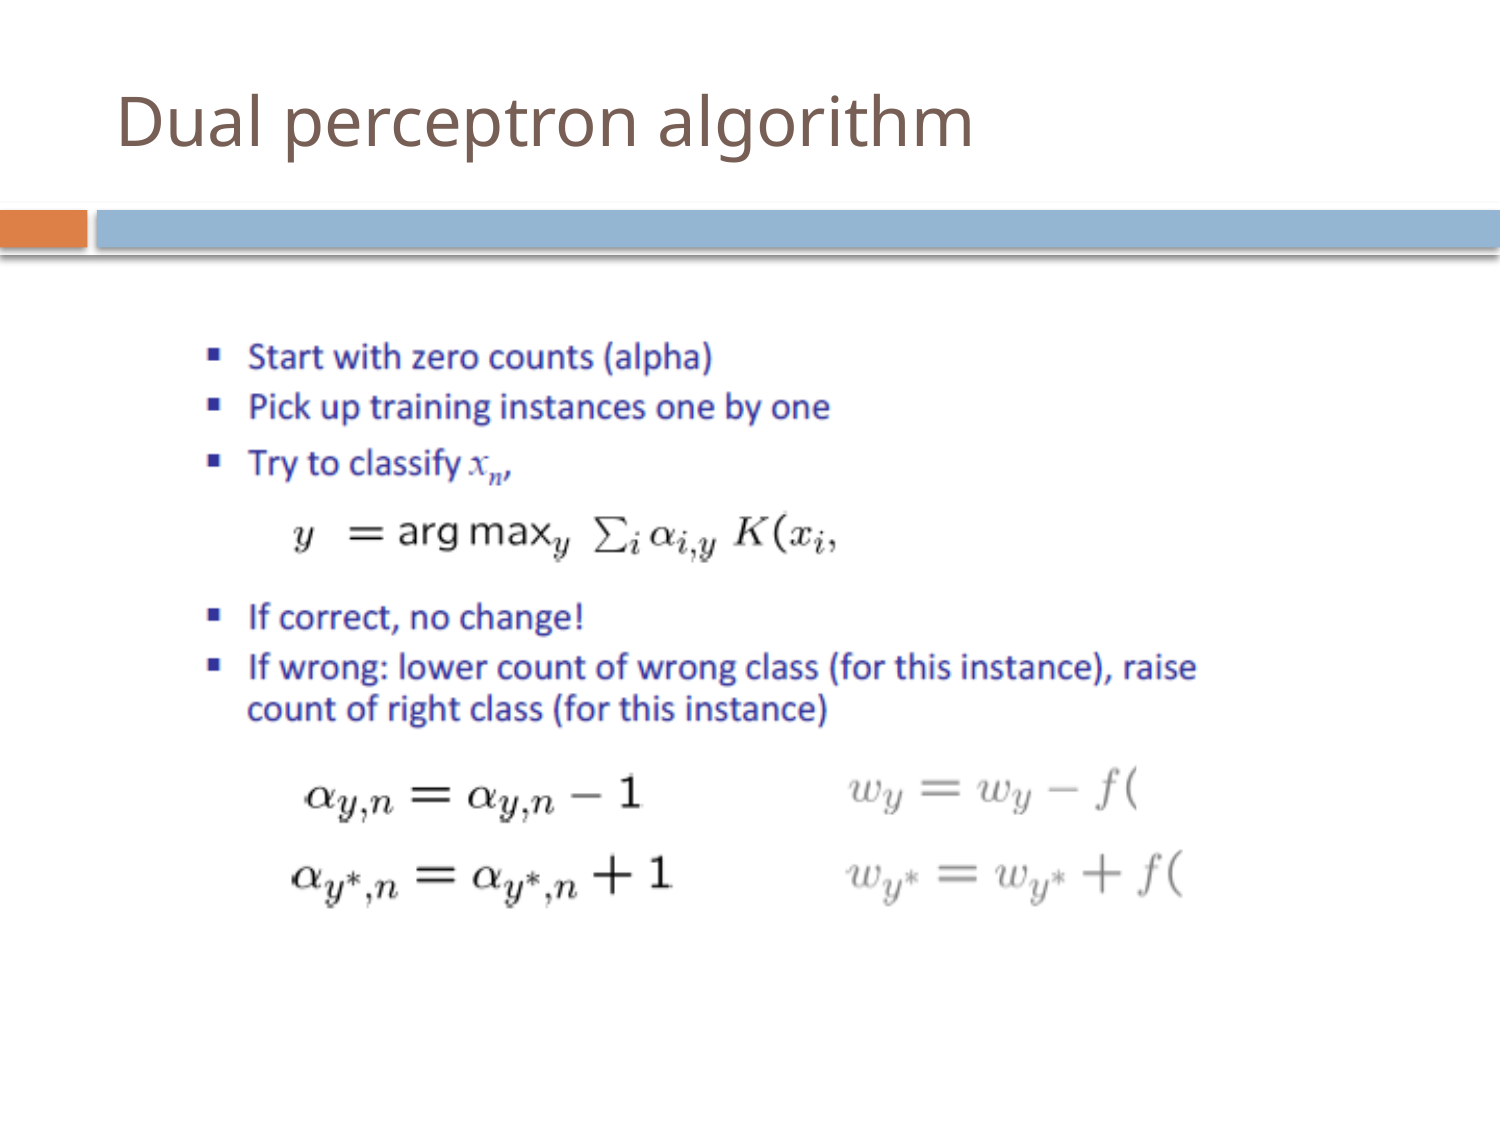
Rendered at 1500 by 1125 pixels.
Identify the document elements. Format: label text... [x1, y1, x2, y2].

title Dual perceptron algorithm [100, 37, 1438, 200]
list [159, 311, 1252, 967]
